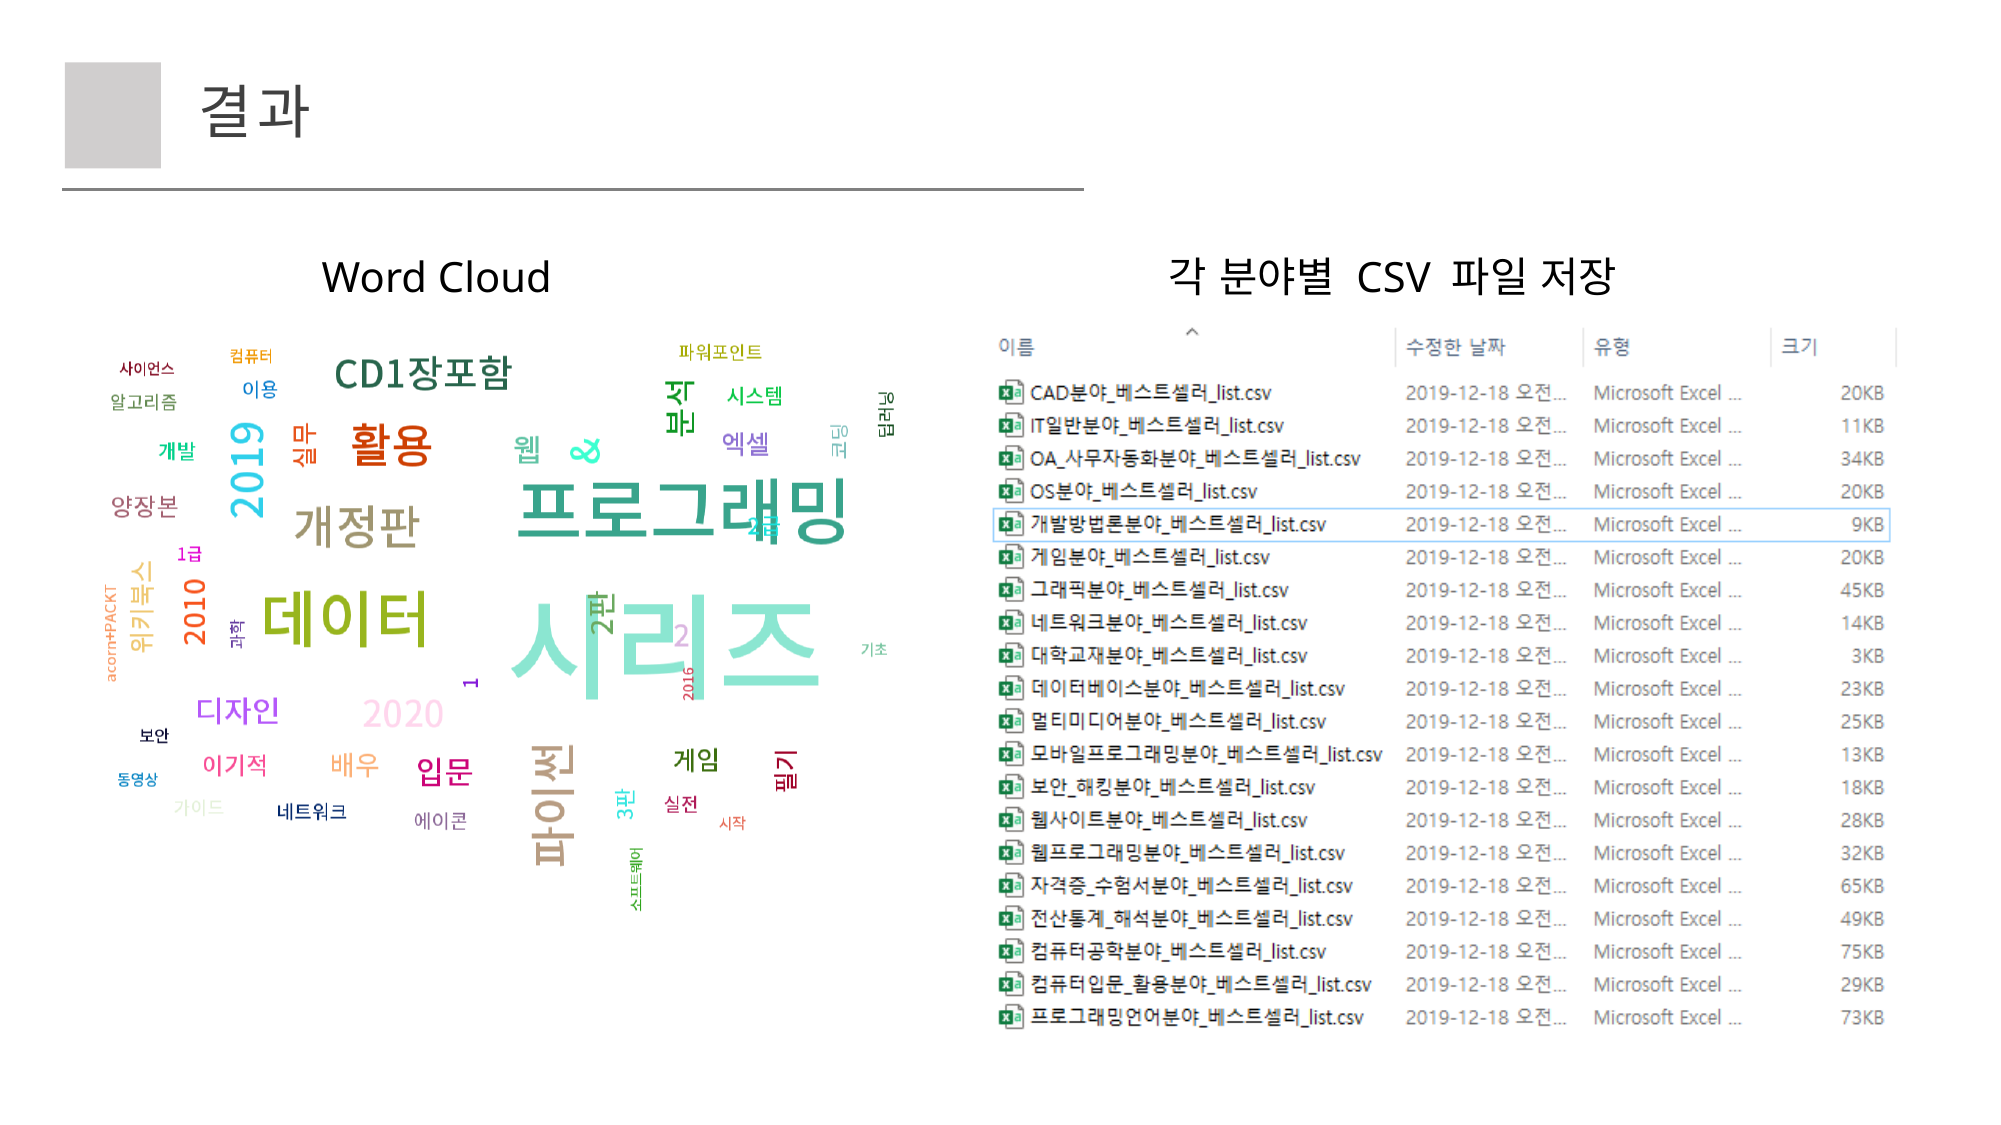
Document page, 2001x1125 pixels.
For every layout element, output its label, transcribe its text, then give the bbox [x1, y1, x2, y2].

text_box Word Cloud [208, 243, 665, 309]
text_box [64, 62, 336, 169]
picture [984, 319, 1973, 1074]
picture [62, 337, 909, 935]
text_box 각 분야별 CSV 파일 저장 [1069, 243, 1718, 309]
